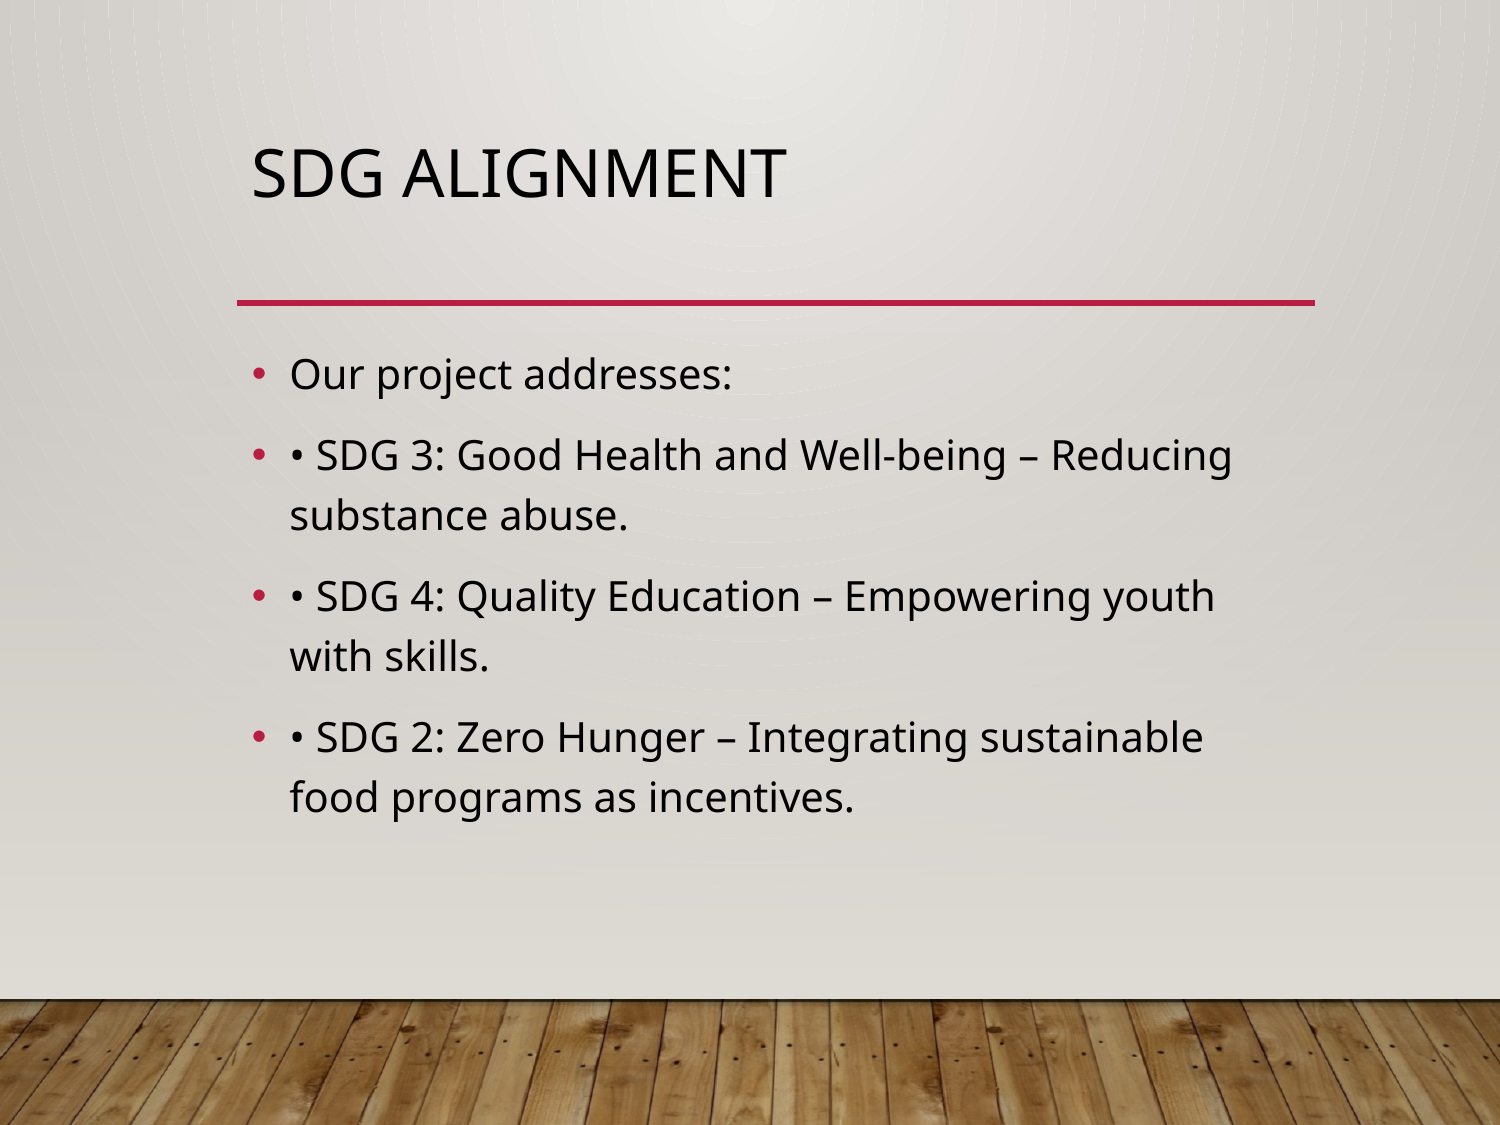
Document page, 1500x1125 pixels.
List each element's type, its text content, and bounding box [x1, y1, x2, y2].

title SDG Alignment [236, 131, 1315, 305]
picture [0, 999, 1500, 1125]
list Our project addresses: • SDG 3: Good Health and Well-being – Reducing substance abuse. • SDG 4: Quality Education – Empowering youth with skills. • SDG 2: Zero Hunger – Integrating sustainable food programs as incentives. [236, 330, 1315, 897]
